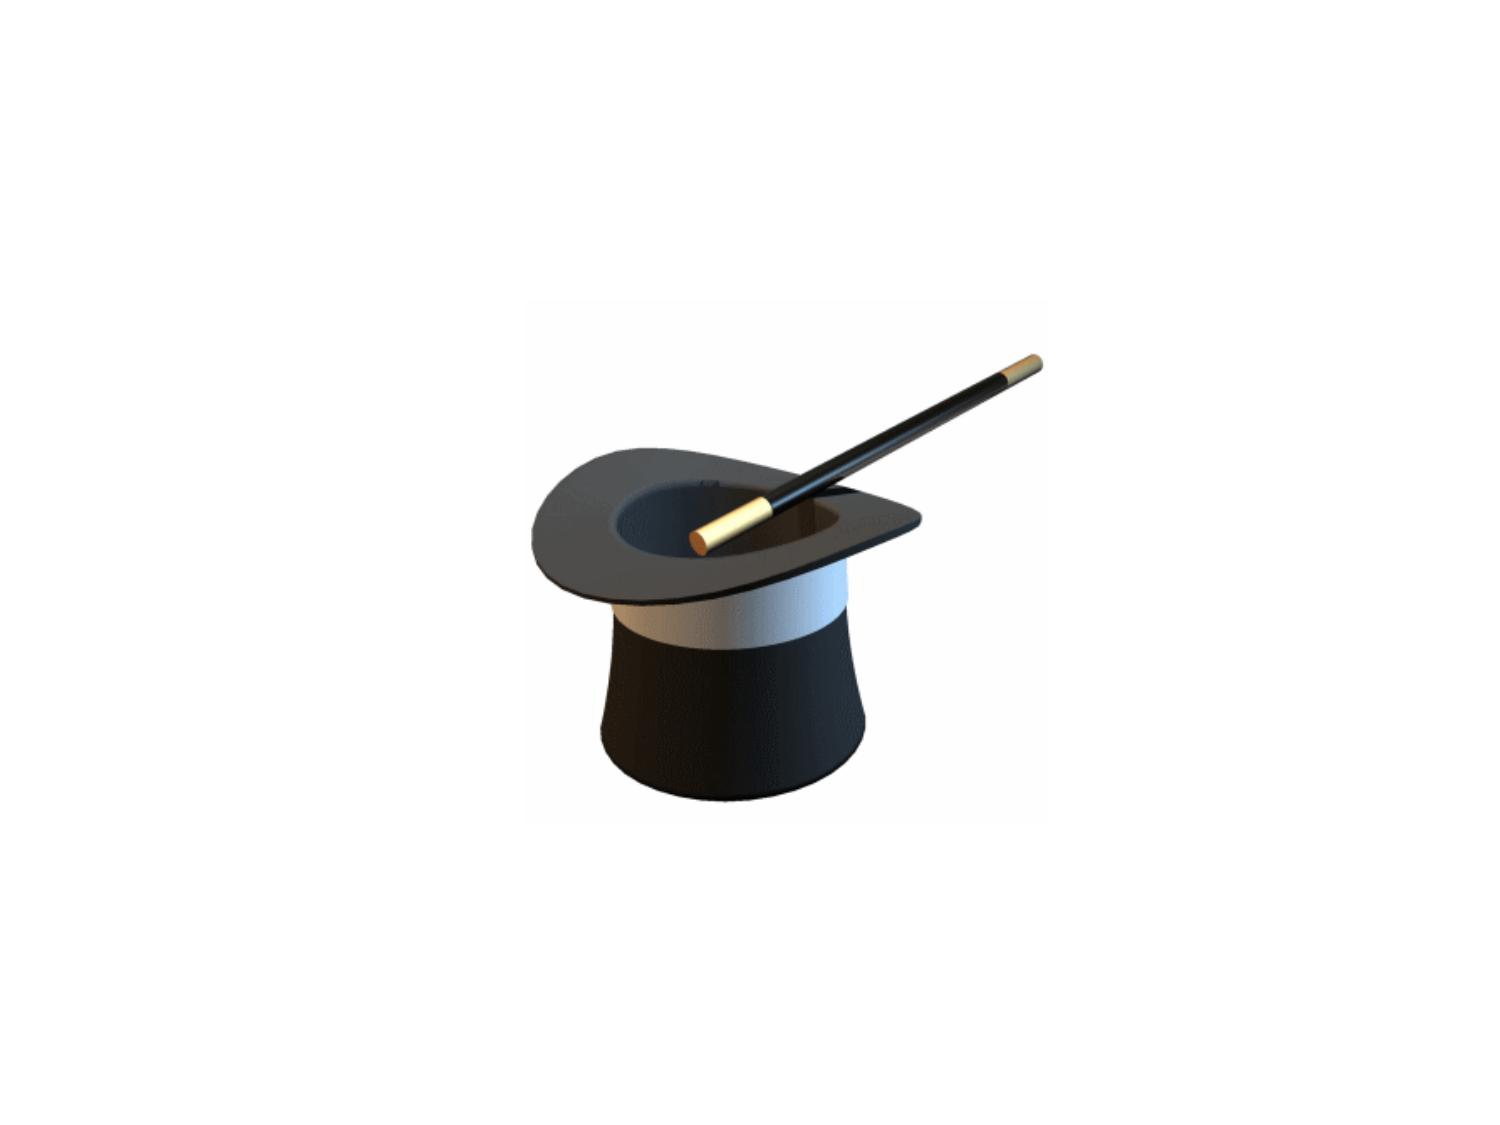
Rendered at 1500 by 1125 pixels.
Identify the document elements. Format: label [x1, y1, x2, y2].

picture [524, 299, 1051, 826]
